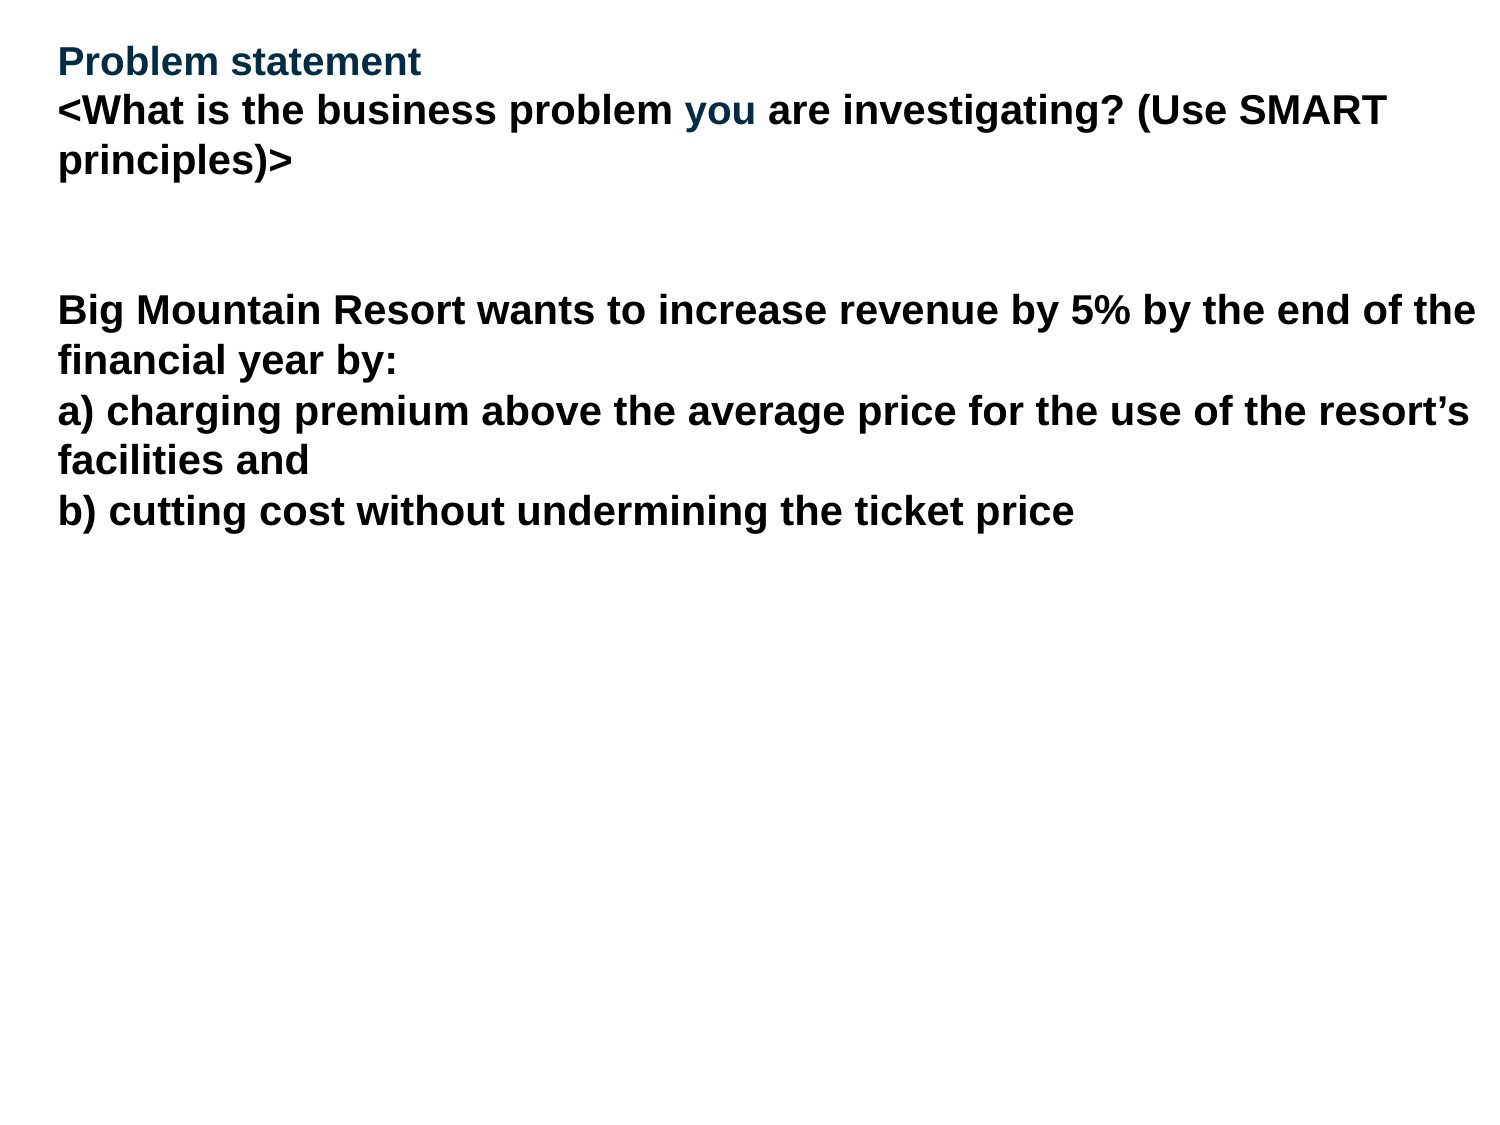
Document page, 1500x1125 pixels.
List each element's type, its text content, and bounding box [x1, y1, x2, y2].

title Problem statement <What is the business problem you are investigating? (Use SMART principles)> Big Mountain Resort wants to increase revenue by 5% by the end of the financial year by: a) charging premium above the average price for the use of the resort’s facilities and b) cutting cost without undermining the ticket price [57, 34, 1500, 84]
